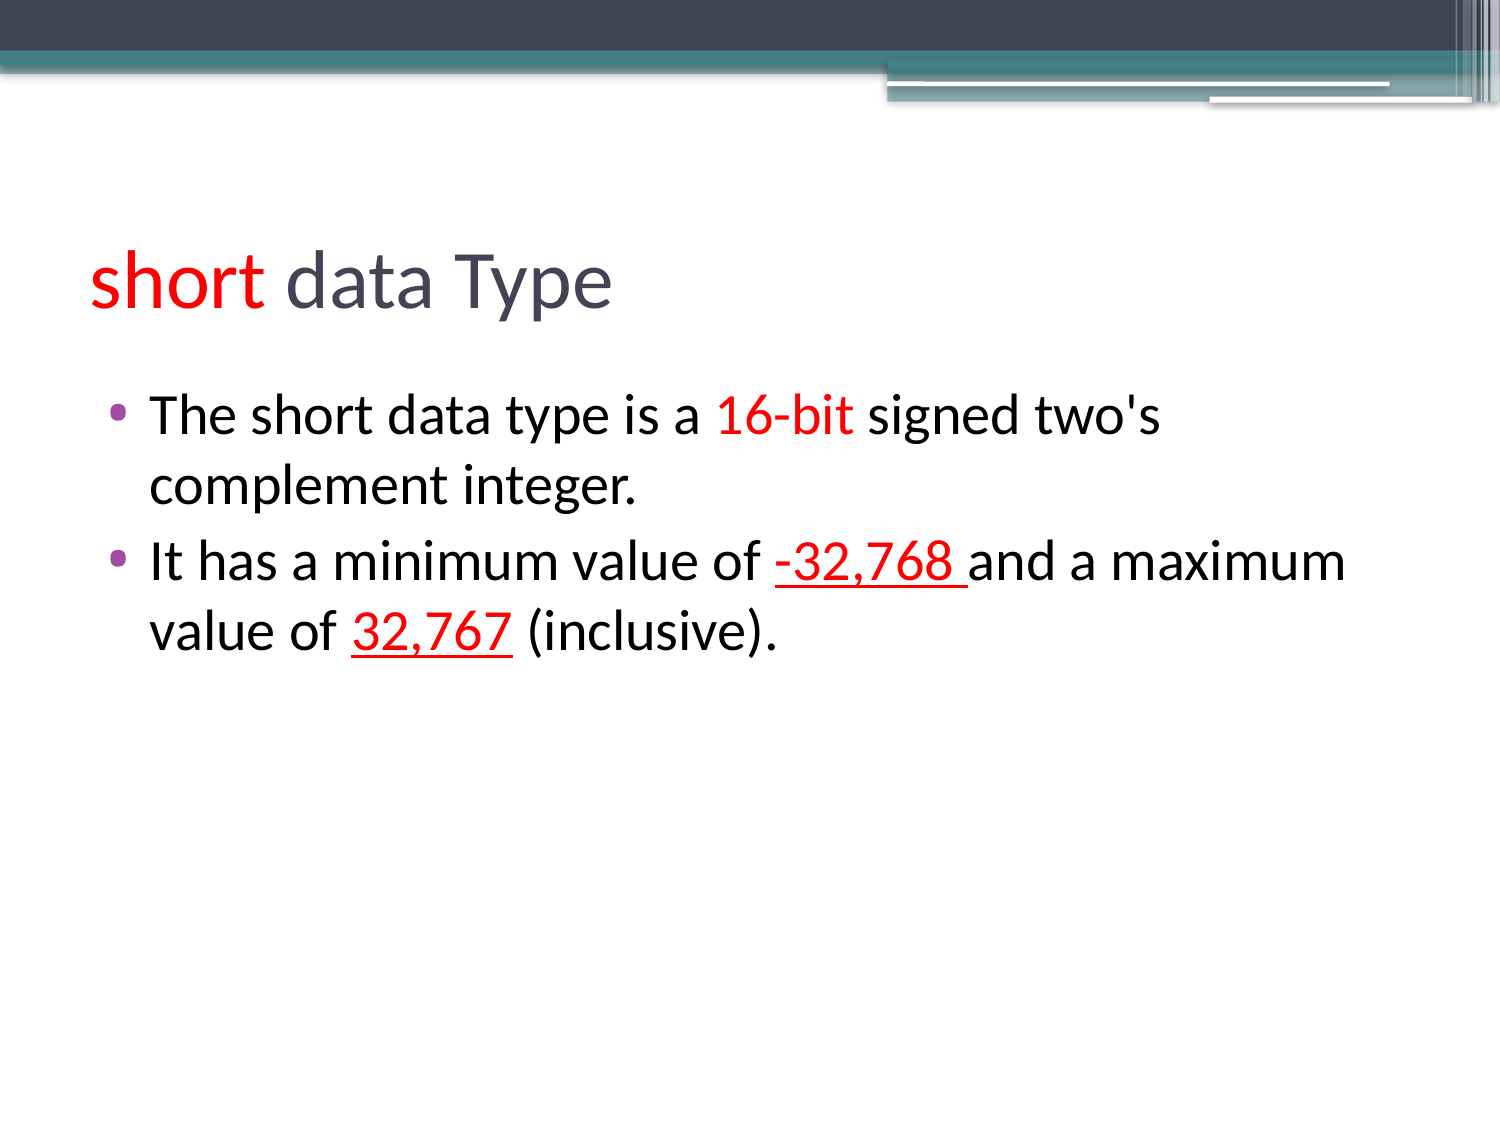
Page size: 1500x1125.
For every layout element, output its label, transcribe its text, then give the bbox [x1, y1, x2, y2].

list The short data type is a 16-bit signed two's complement integer. It has a minimum value of -32,768 and a maximum value of 32,767 (inclusive). [75, 368, 1425, 1079]
title short data Type [75, 187, 1425, 363]
